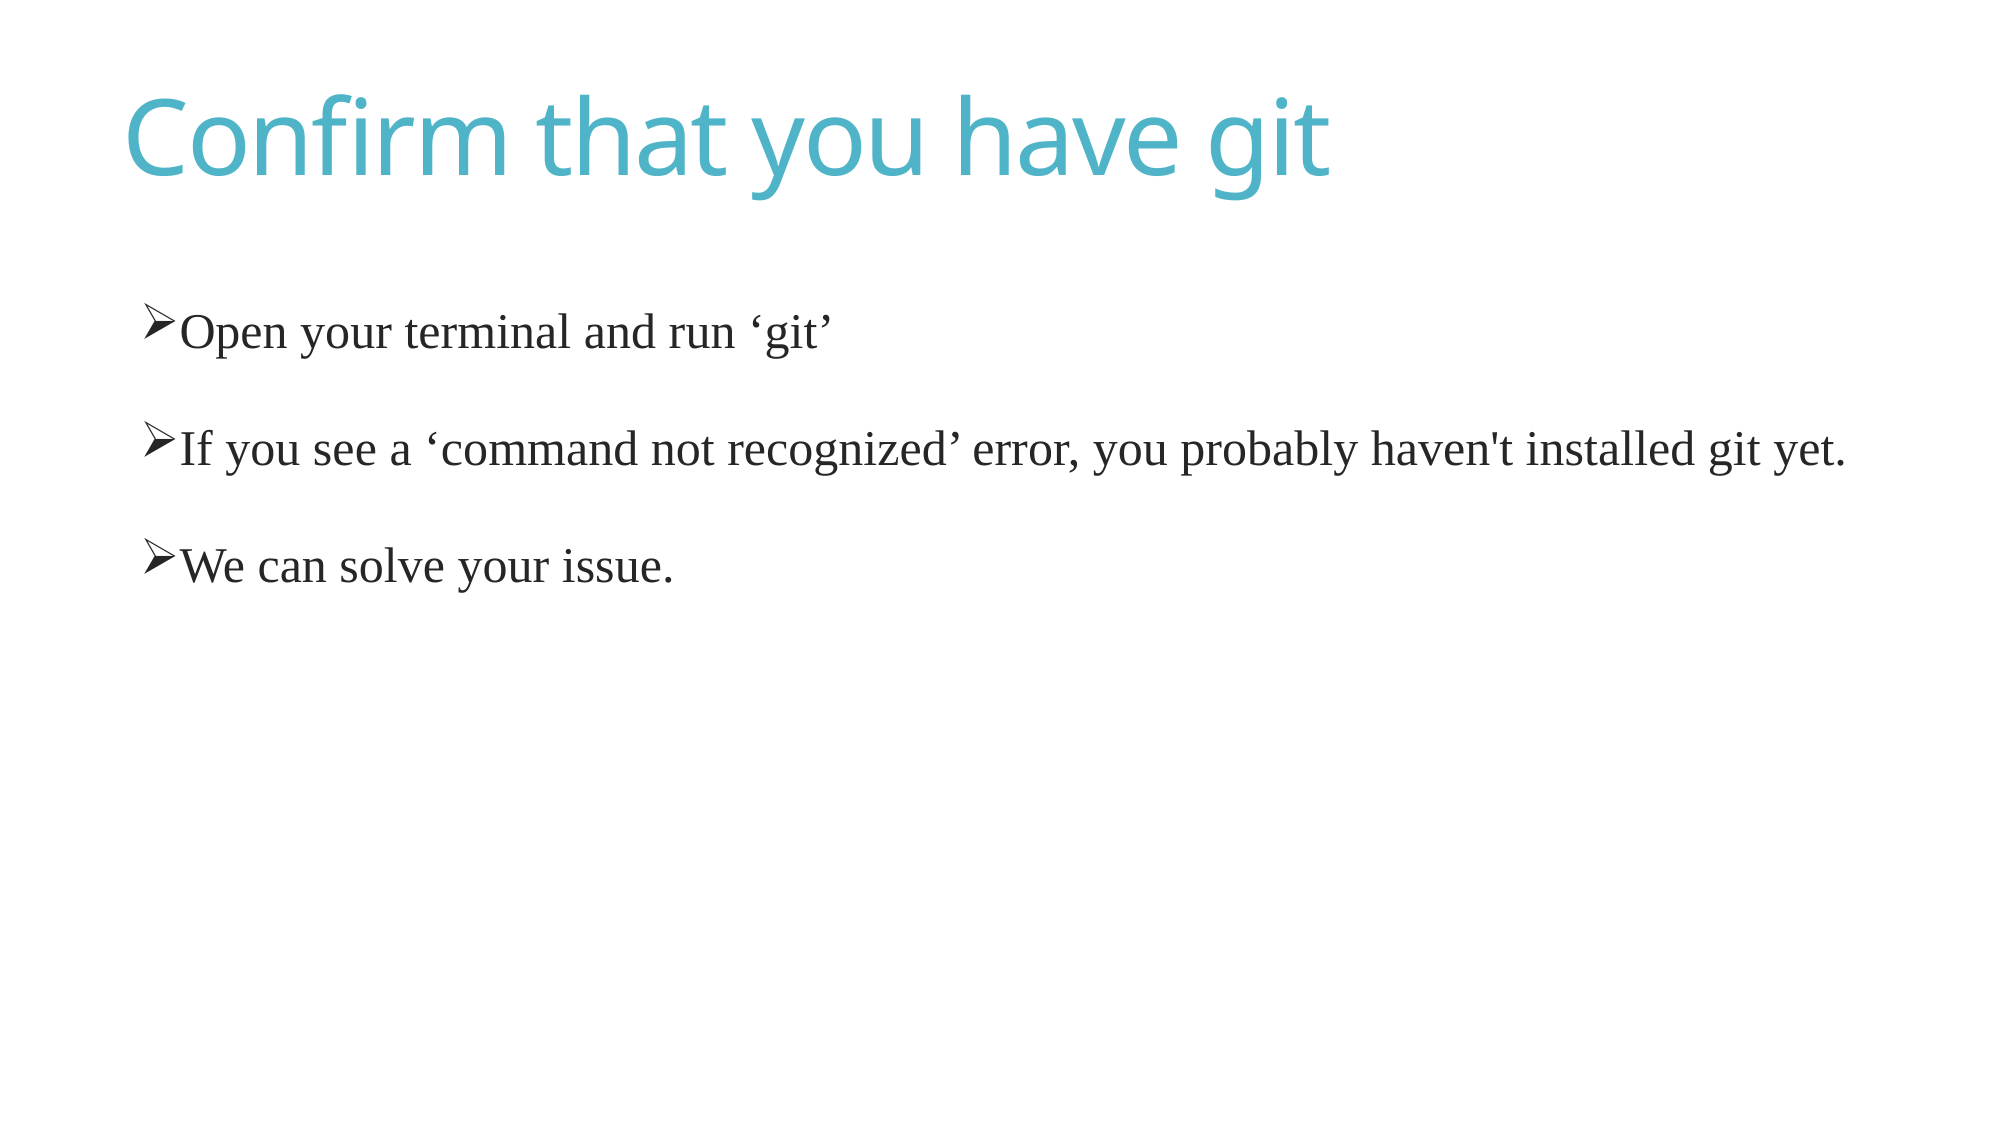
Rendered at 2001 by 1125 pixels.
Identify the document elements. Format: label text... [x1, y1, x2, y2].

list Open your terminal and run ‘git’ If you see a ‘command not recognized’ error, you probably haven't installed git yet. We can solve your issue. [124, 260, 1875, 975]
title Confirm that you have git [107, 81, 1875, 206]
